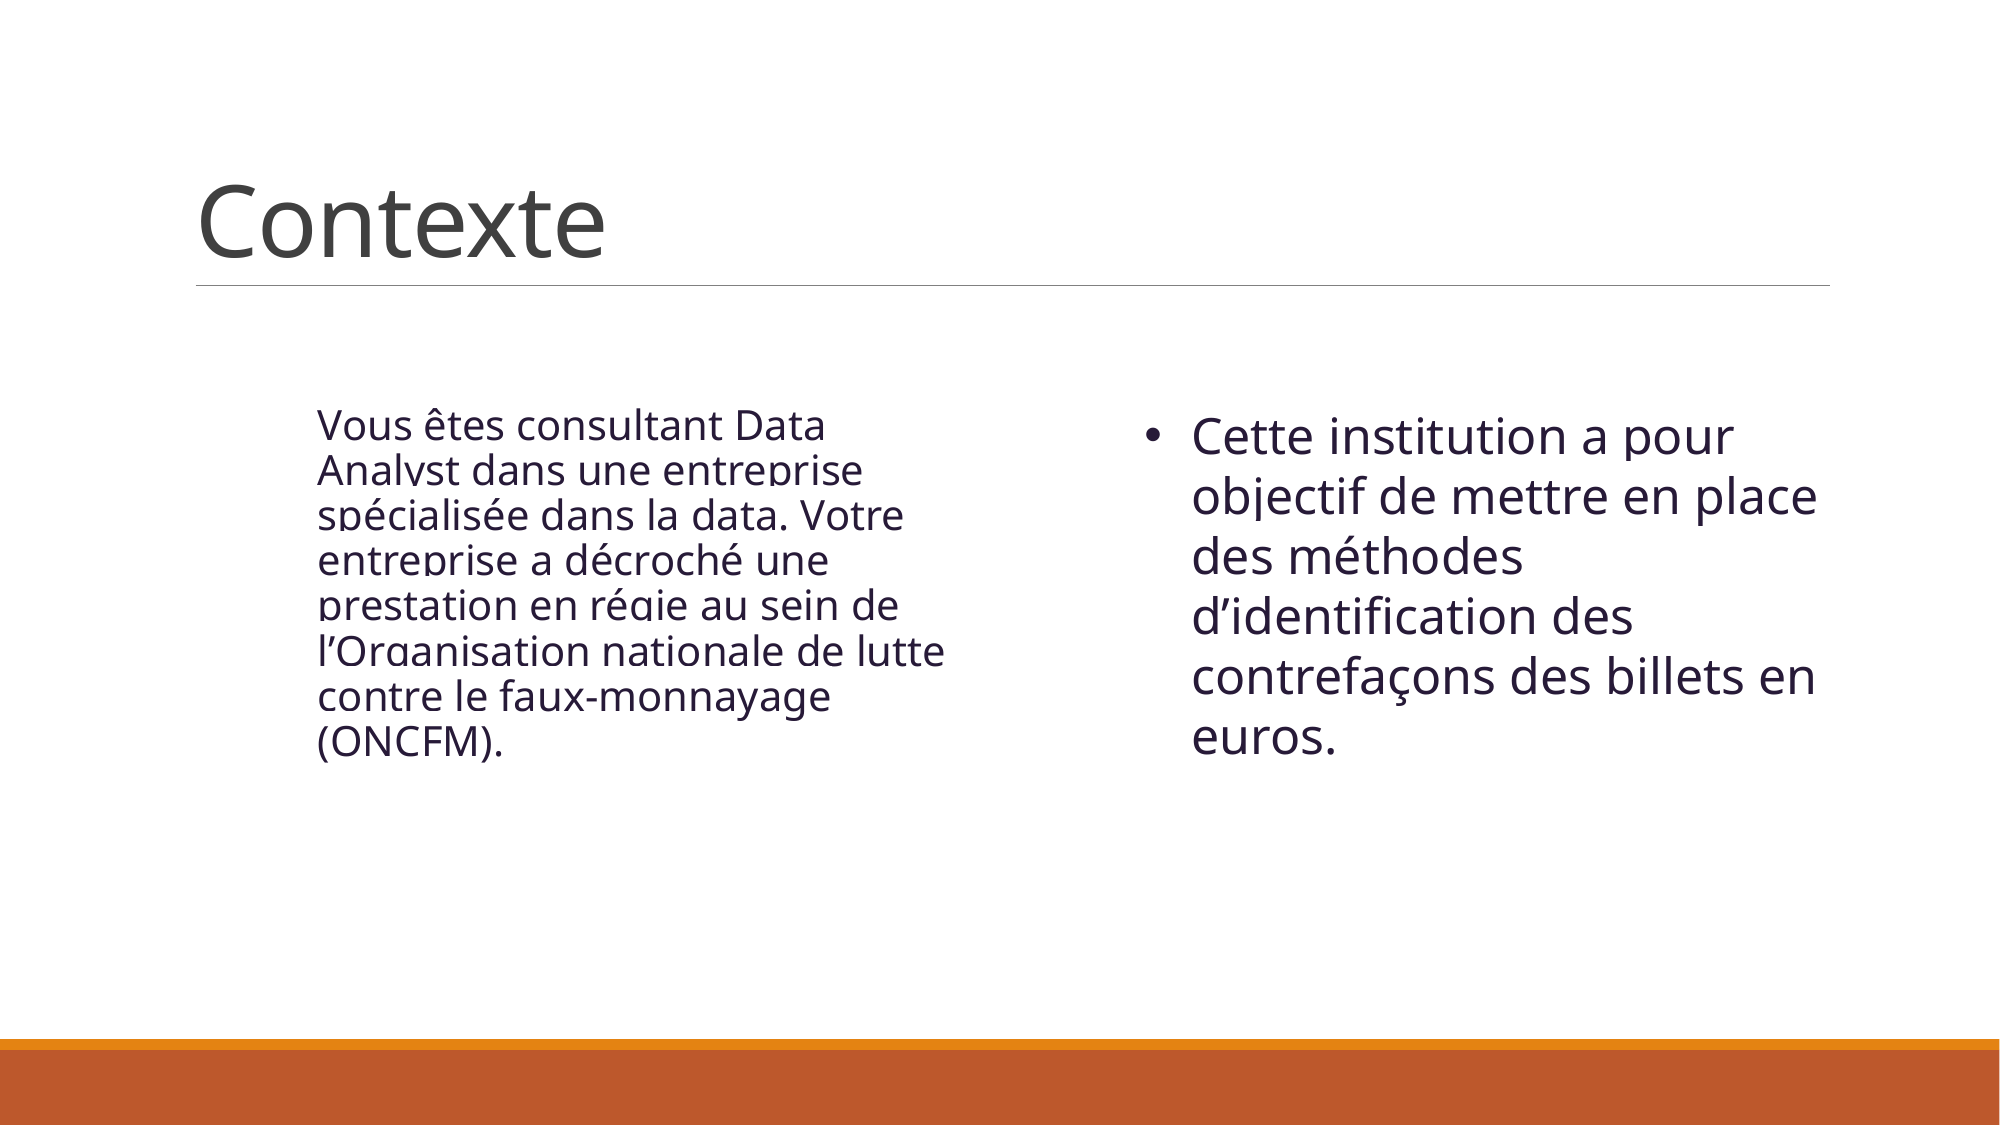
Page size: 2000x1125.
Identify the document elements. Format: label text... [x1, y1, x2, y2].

title Contexte [179, 47, 1830, 285]
text_box Cette institution a pour objectif de mettre en place des méthodes d’identification des contrefaçons des billets en euros. [1129, 397, 1862, 772]
list Vous êtes consultant Data Analyst dans une entreprise spécialisée dans la data. Votre entreprise a décroché une prestation en régie au sein de l’Organisation nationale de lutte contre le faux-monnayage (ONCFM). [302, 397, 971, 895]
